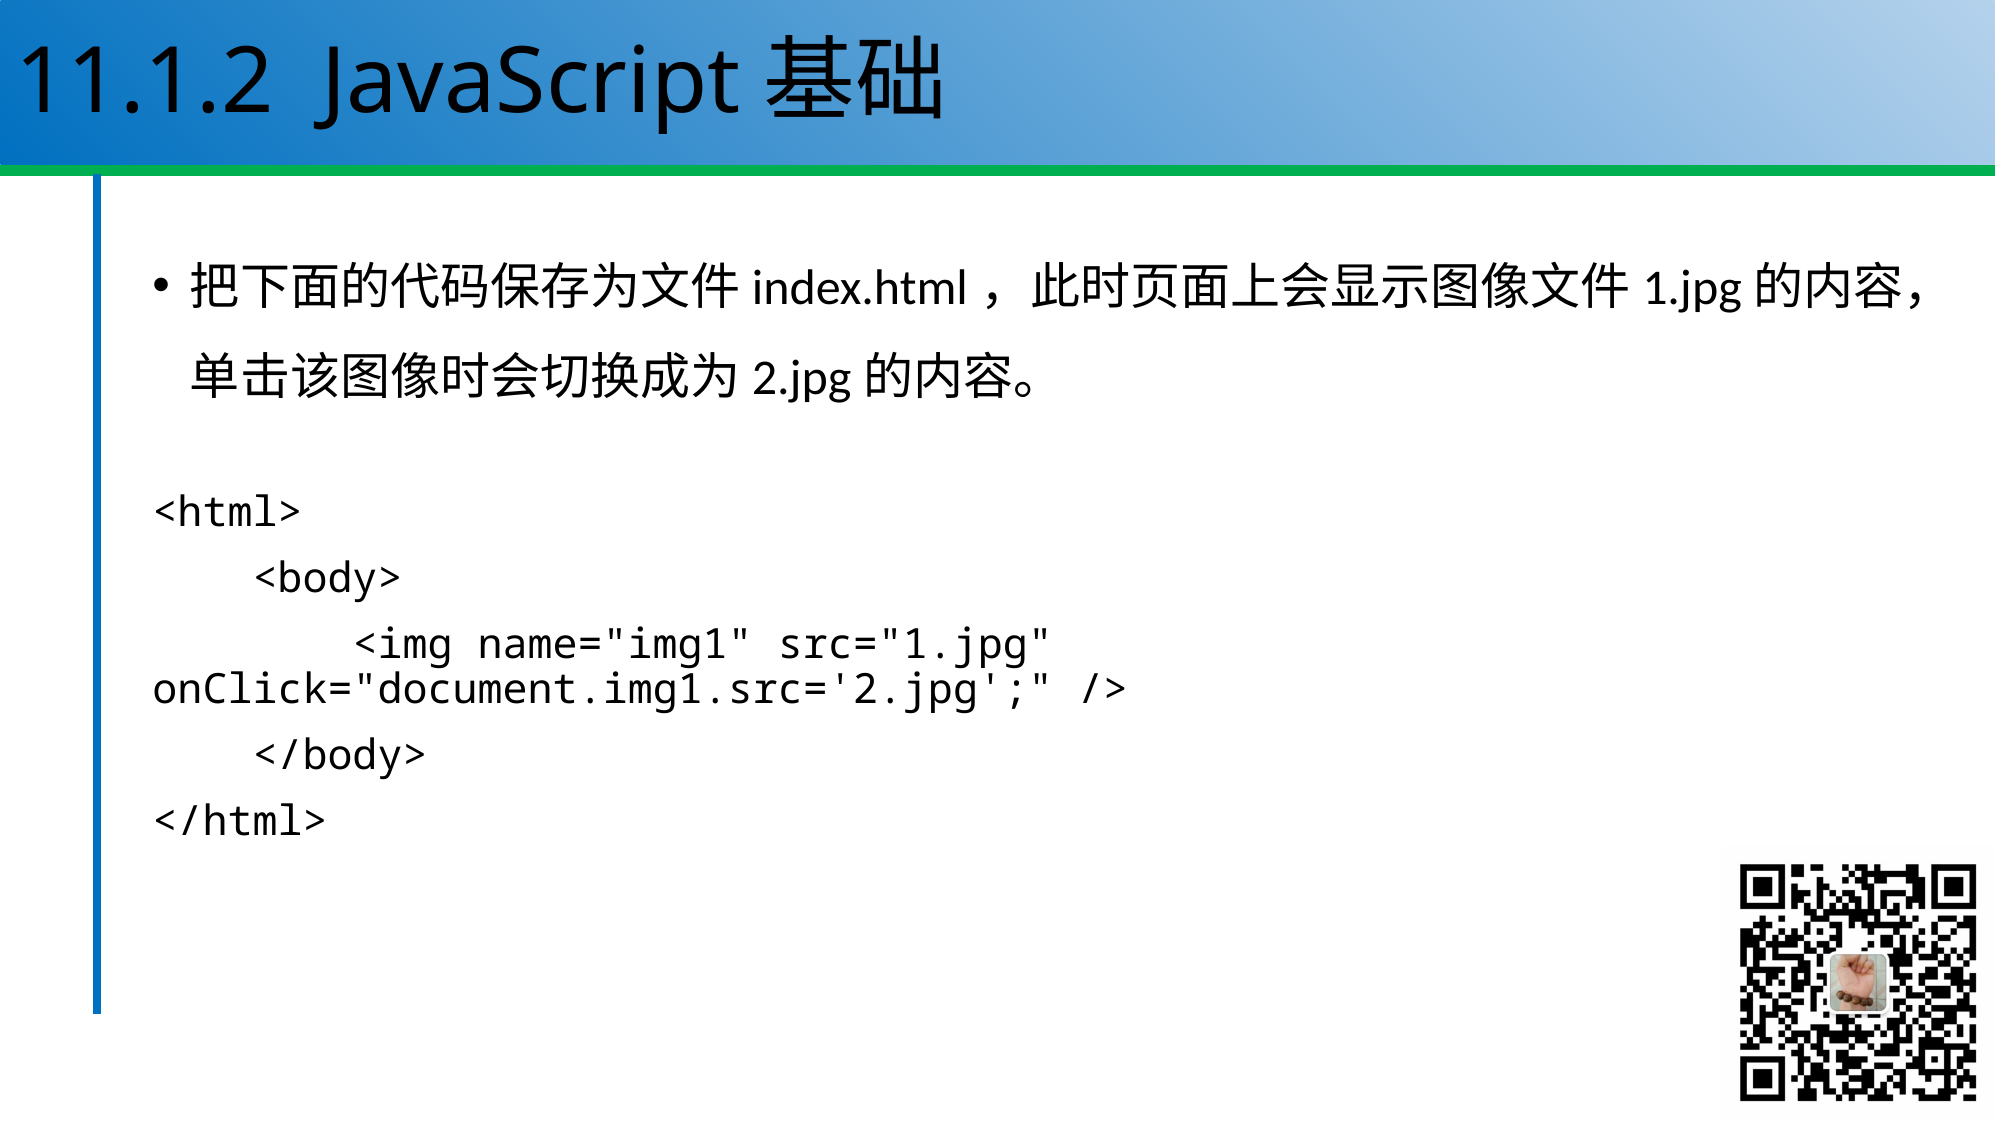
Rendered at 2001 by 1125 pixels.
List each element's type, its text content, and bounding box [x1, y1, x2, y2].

slide_number [1412, 1042, 1863, 1103]
title 11.1.2 JavaScript基础 [0, 0, 1995, 165]
picture [1721, 845, 1995, 1120]
list 把下面的代码保存为文件index.html，此时页面上会显示图像文件1.jpg的内容，单击该图像时会切换成为2.jpg的内容。 <html> <body> <img name="img1" src="1.jpg" onClick="document.img1.src='2.jpg';" /> </body> </html> [137, 216, 1927, 978]
